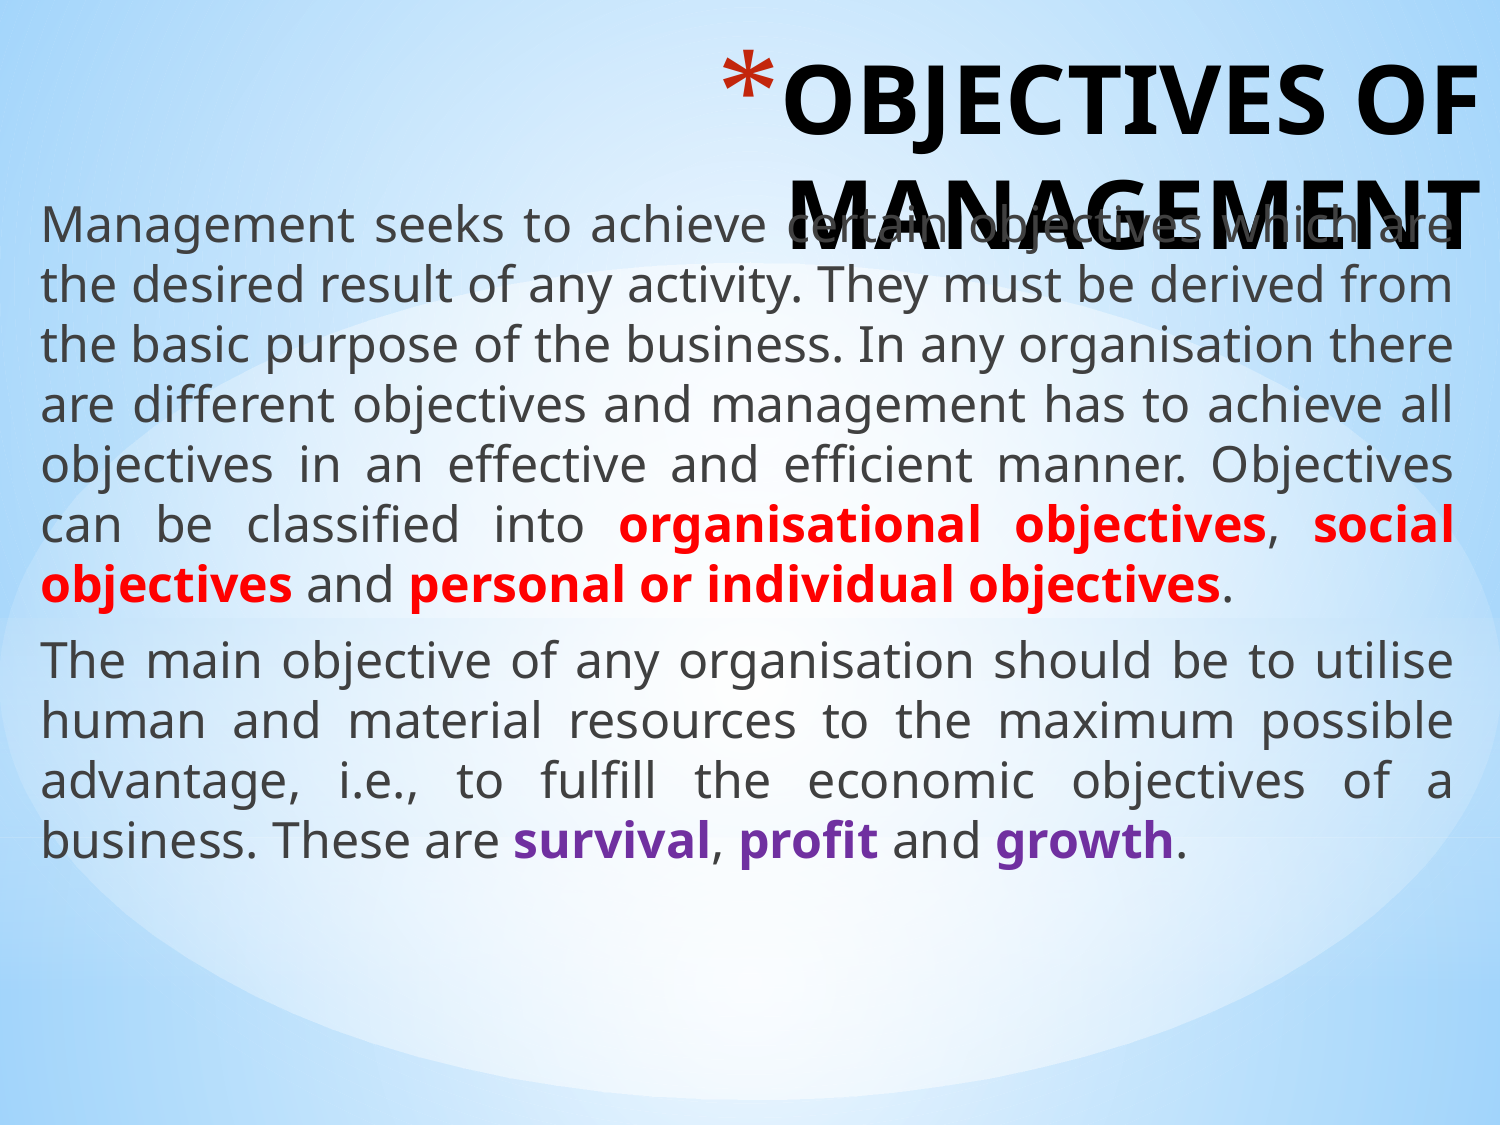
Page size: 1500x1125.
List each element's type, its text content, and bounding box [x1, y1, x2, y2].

list Management seeks to achieve certain objectives which are the desired result of any activity. They must be derived from the basic purpose of the business. In any organisation there are different objectives and management has to achieve all objectives in an effective and efficient manner. Objectives can be classified into organisational objectives, social objectives and personal or individual objectives. The main objective of any organisation should be to utilise human and material resources to the maximum possible advantage, i.e., to fulfill the economic objectives of a business. These are survival, profit and growth. [17, 184, 1471, 1094]
title OBJECTIVES OF MANAGEMENT [44, 30, 1497, 219]
